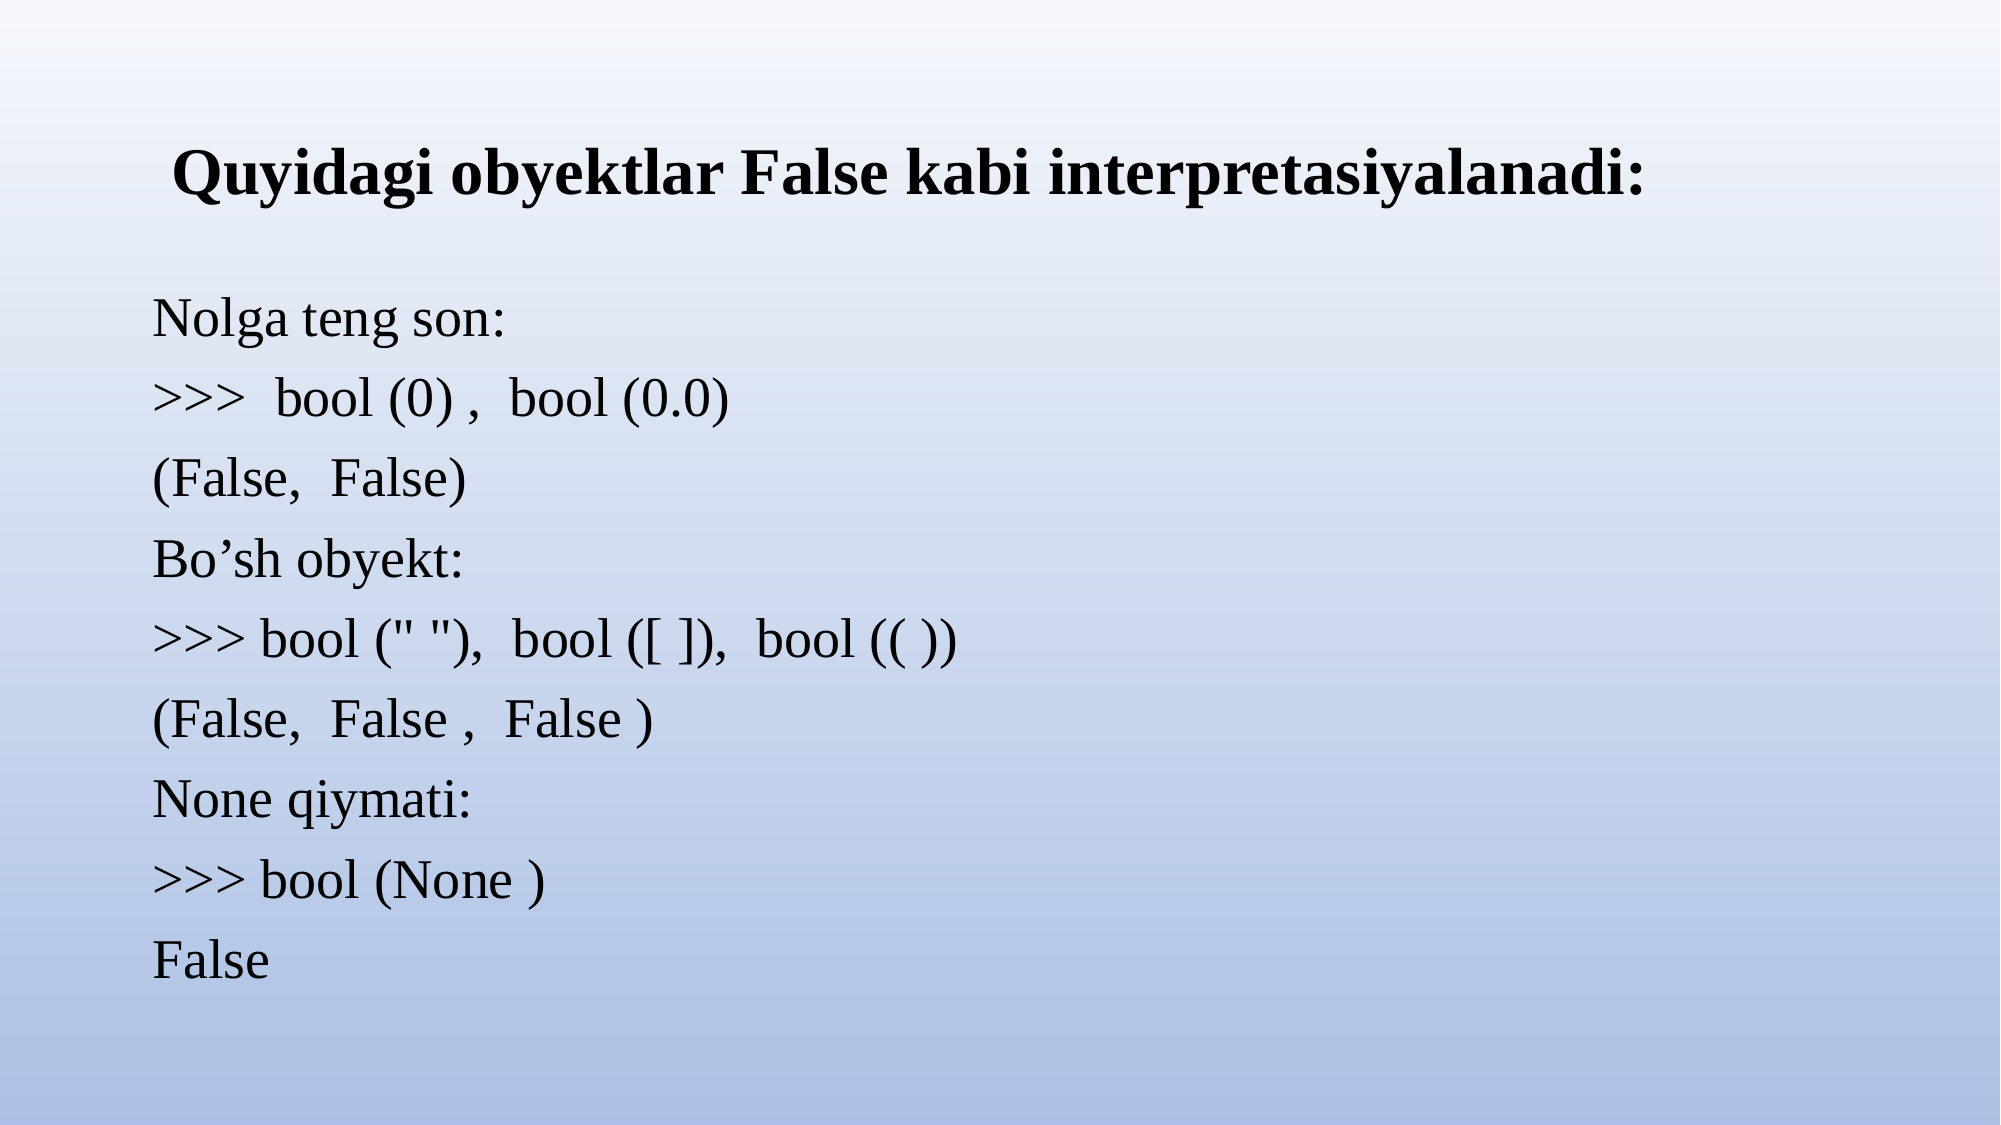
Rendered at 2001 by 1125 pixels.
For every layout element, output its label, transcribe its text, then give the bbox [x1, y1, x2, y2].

text_box Quyidagi obyektlar False kabi interpretasiyalanadi: [156, 120, 1799, 215]
list Nolga teng son: >>> bool (0) , bool (0.0) (False, False) Bo’sh obyekt: >>> bool (" "), bооl ([ ]), bool (( )) (False, False , False ) None qiymati: >>> bool (None ) False [137, 193, 1880, 1005]
